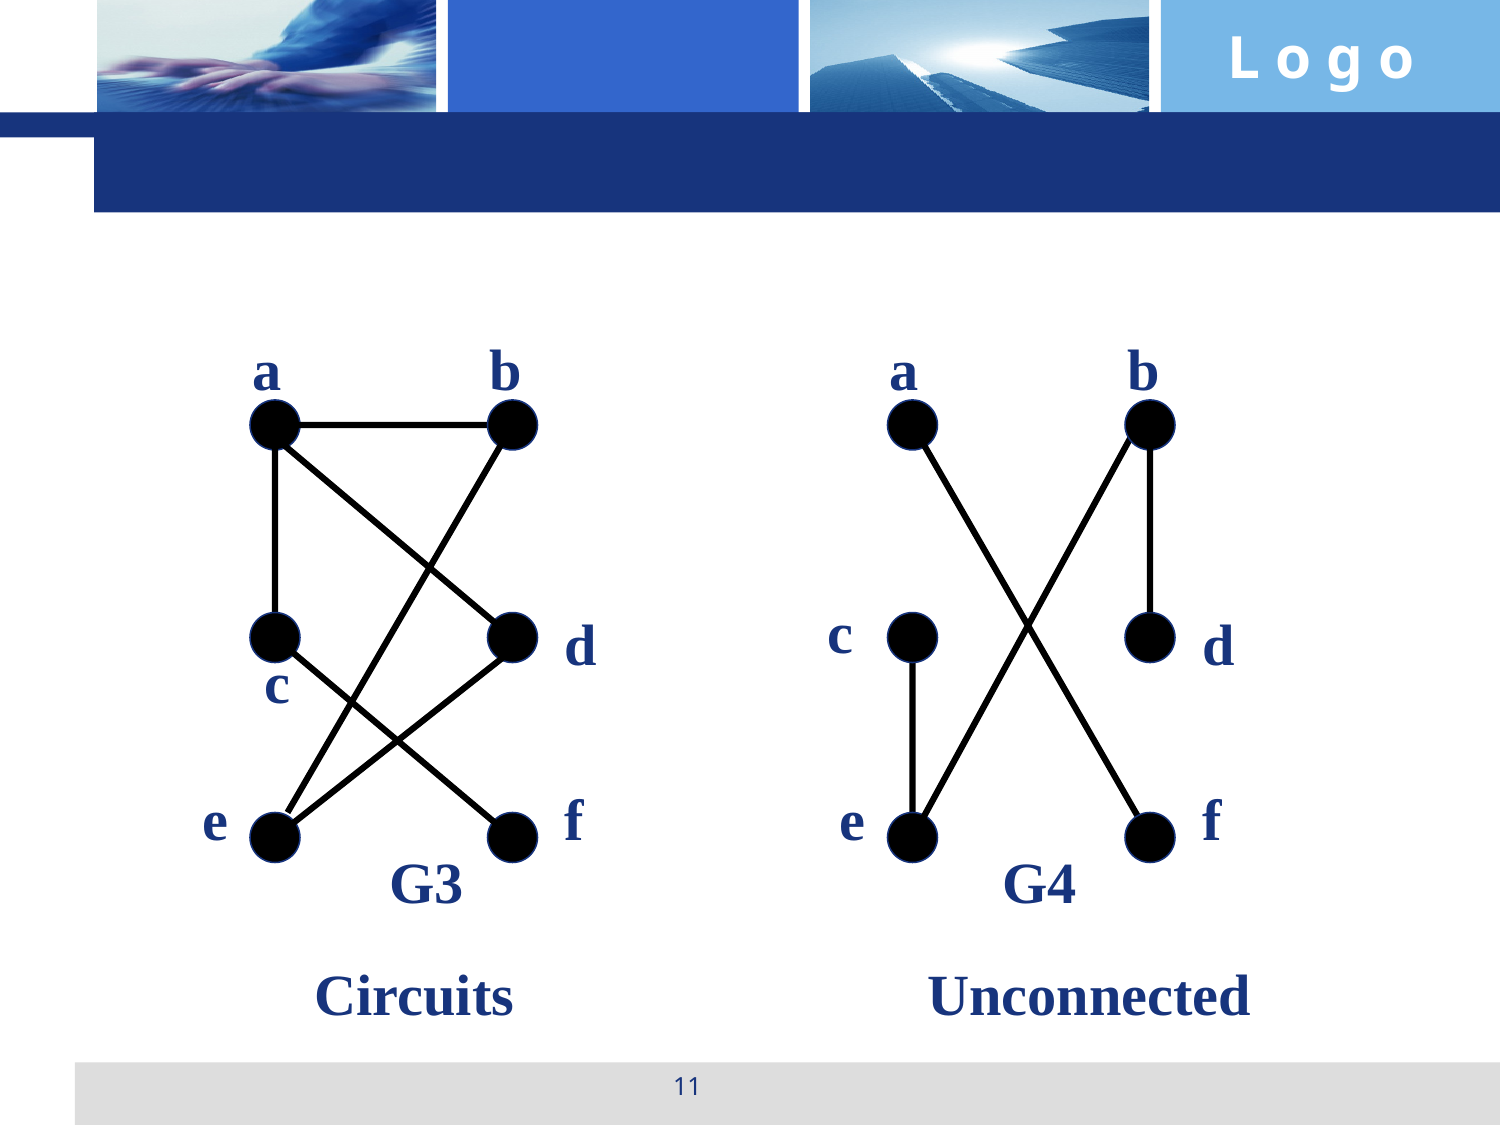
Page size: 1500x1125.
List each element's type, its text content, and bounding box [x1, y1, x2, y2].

text_box [1125, 812, 1176, 863]
text_box [887, 612, 938, 663]
text_box [487, 410, 538, 450]
picture [97, 0, 437, 112]
text_box Circuits [300, 950, 575, 1035]
text_box [250, 612, 300, 637]
text_box [487, 612, 538, 663]
text_box [887, 410, 938, 450]
text_box [1125, 410, 1176, 450]
text_box [249, 410, 301, 450]
text_box G4 [987, 837, 1100, 923]
text_box d [1187, 600, 1250, 685]
text_box Unconnected [912, 950, 1325, 1035]
text_box b [1112, 324, 1175, 410]
text_box d [549, 600, 613, 685]
text_box [1125, 612, 1176, 663]
text_box a [874, 324, 938, 410]
text_box [888, 812, 938, 863]
text_box b [474, 324, 538, 410]
text_box a [237, 324, 300, 410]
slide_number 11 [512, 1062, 863, 1116]
text_box f [549, 774, 613, 860]
picture [810, 0, 1150, 112]
text_box G3 [375, 837, 488, 923]
text_box e [187, 774, 250, 860]
text_box [250, 812, 301, 863]
text_box c [249, 637, 313, 723]
text_box e [824, 774, 888, 860]
text_box c [812, 587, 875, 673]
text_box f [1187, 774, 1250, 860]
text_box [487, 812, 538, 863]
